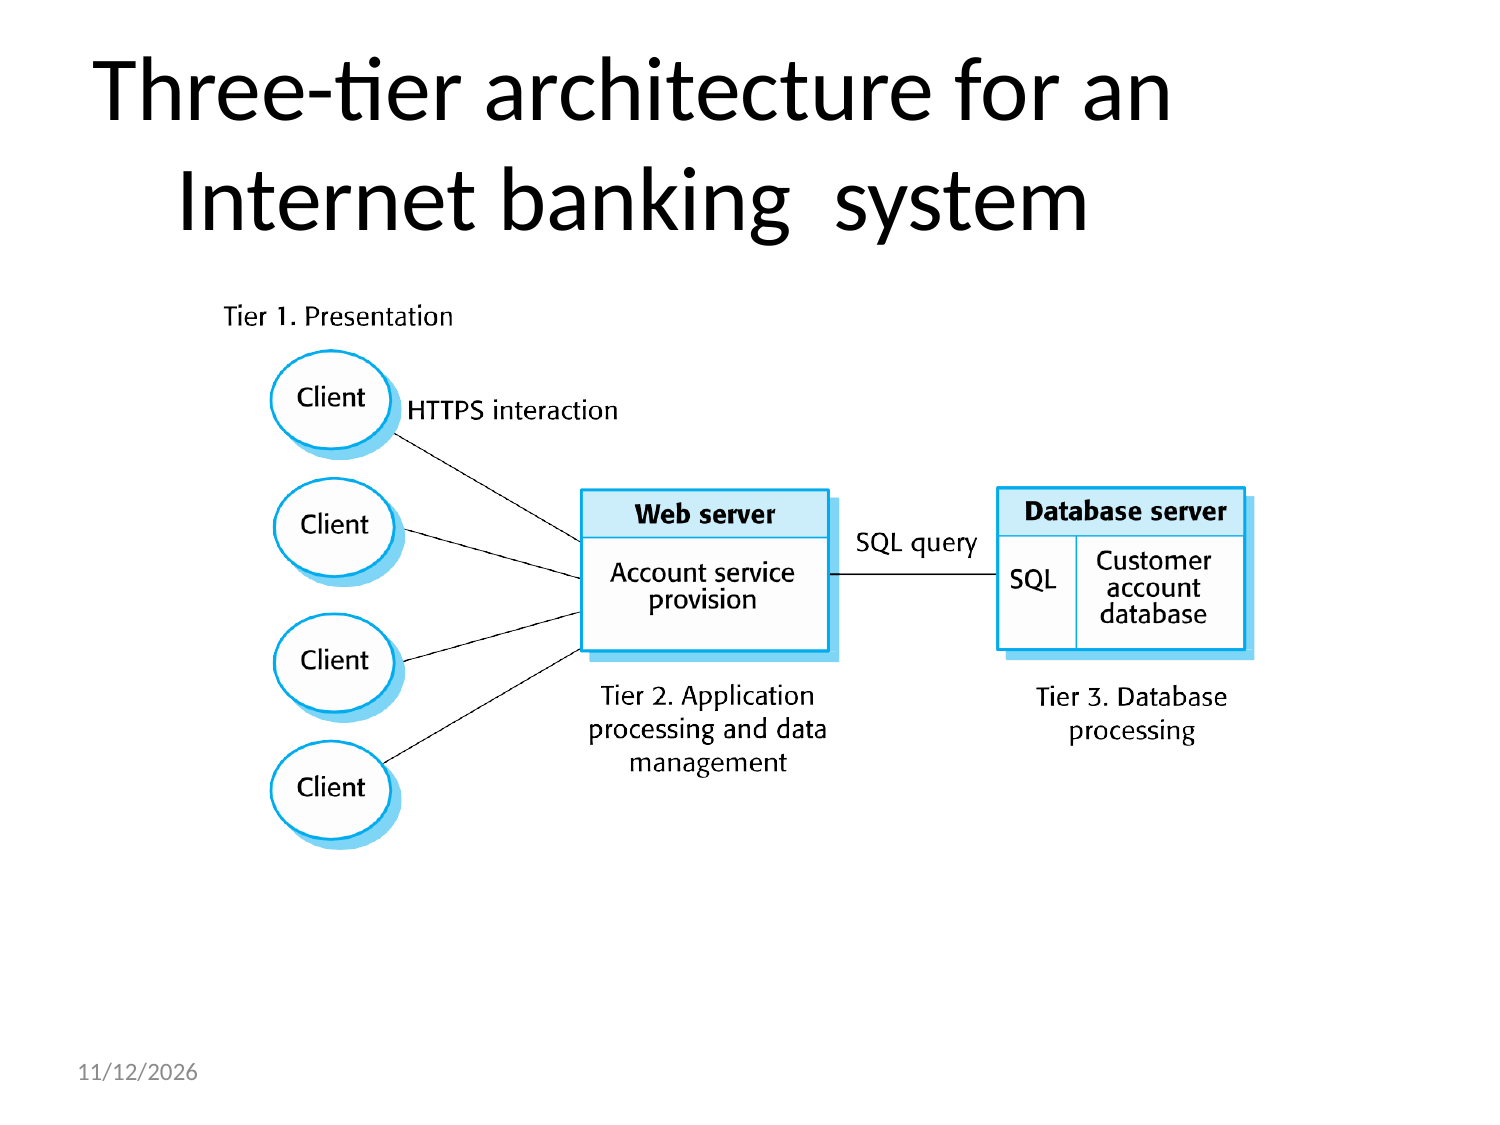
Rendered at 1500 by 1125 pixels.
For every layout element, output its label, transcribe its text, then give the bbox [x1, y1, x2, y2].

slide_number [75, 746, 425, 1125]
text_box [306, 304, 452, 326]
title Three-tier architecture for an Internet banking system [87, 26, 1179, 249]
text_box [278, 306, 285, 326]
text_box [269, 349, 1255, 850]
text_box [223, 304, 267, 326]
